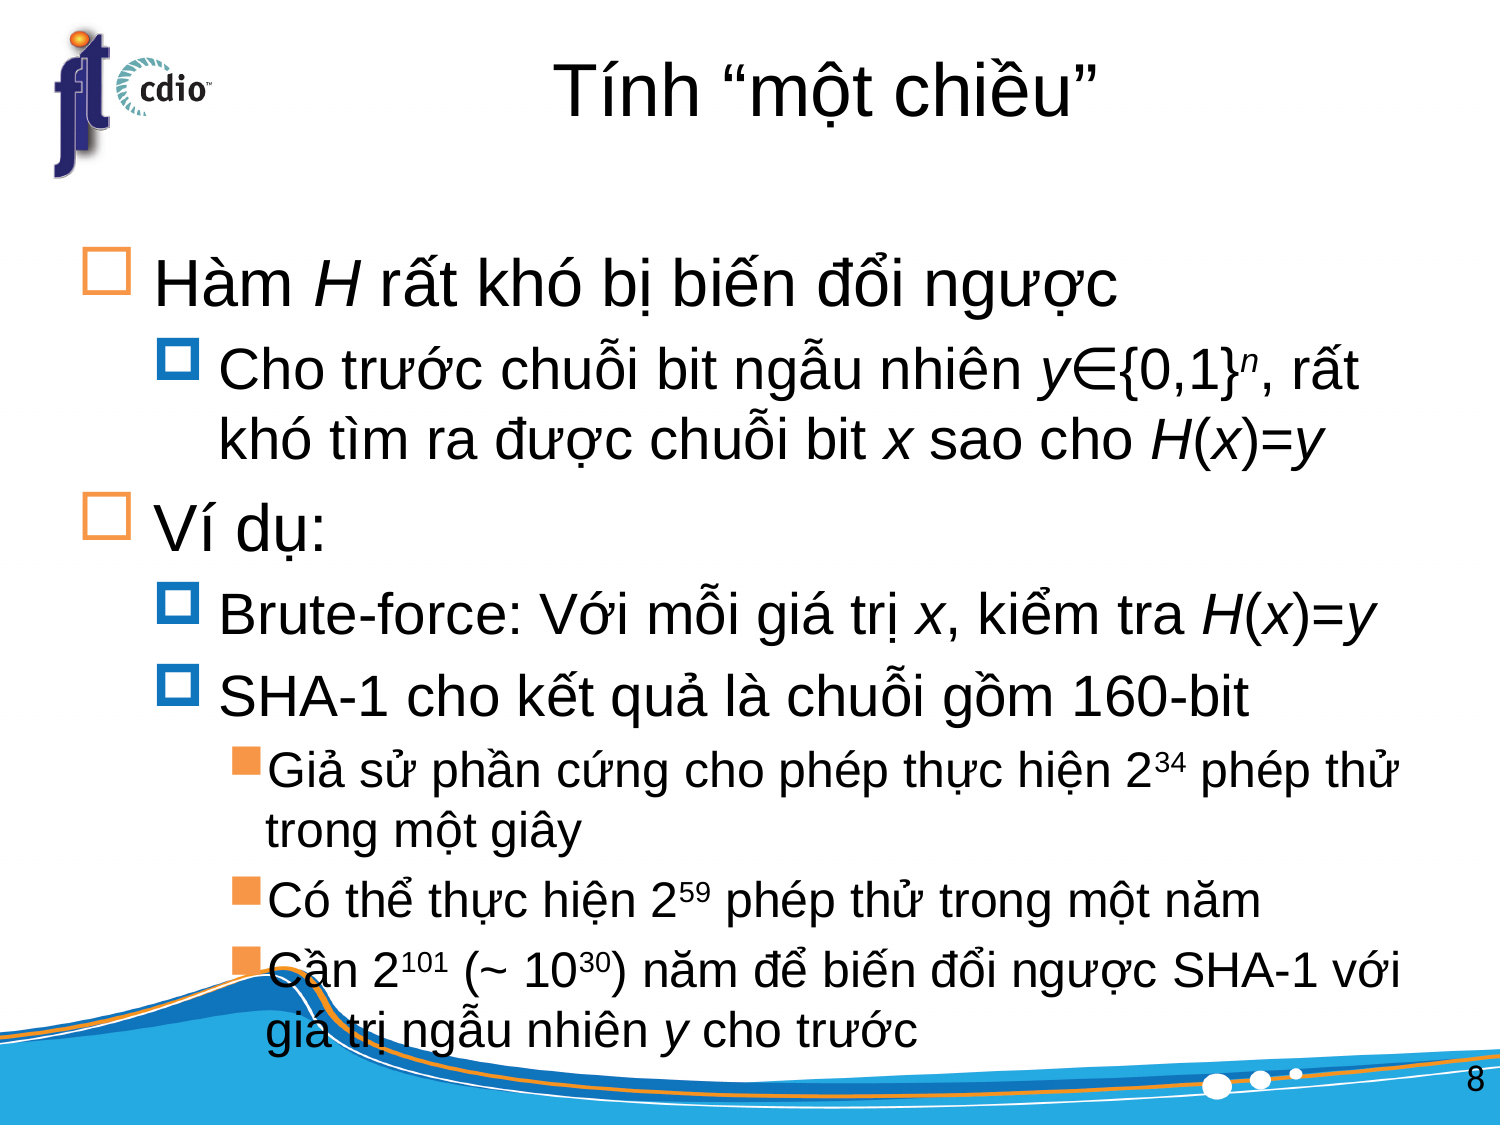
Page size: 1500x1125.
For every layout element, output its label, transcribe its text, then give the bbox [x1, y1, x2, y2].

picture [0, 0, 1500, 1125]
text_box 8 [1149, 1046, 1500, 1125]
list Hàm H rất khó bị biến đổi ngược Cho trước chuỗi bit ngẫu nhiên y∈{0,1}n, rất khó tìm ra được chuỗi bit x sao cho H(x)=y Ví dụ: Brute-force: Với mỗi giá trị x, kiểm tra H(x)=y SHA-1 cho kết quả là chuỗi gồm 160-bit Giả sử phần cứng cho phép thực hiện 234 phép thử trong một giây Có thể thực hiện 259 phép thử trong một năm Cần 2101 (~ 1030) năm để biến đổi ngược SHA-1 với giá trị ngẫu nhiên y cho trước [62, 232, 1438, 1035]
title Tính “một chiều” [226, 6, 1425, 166]
